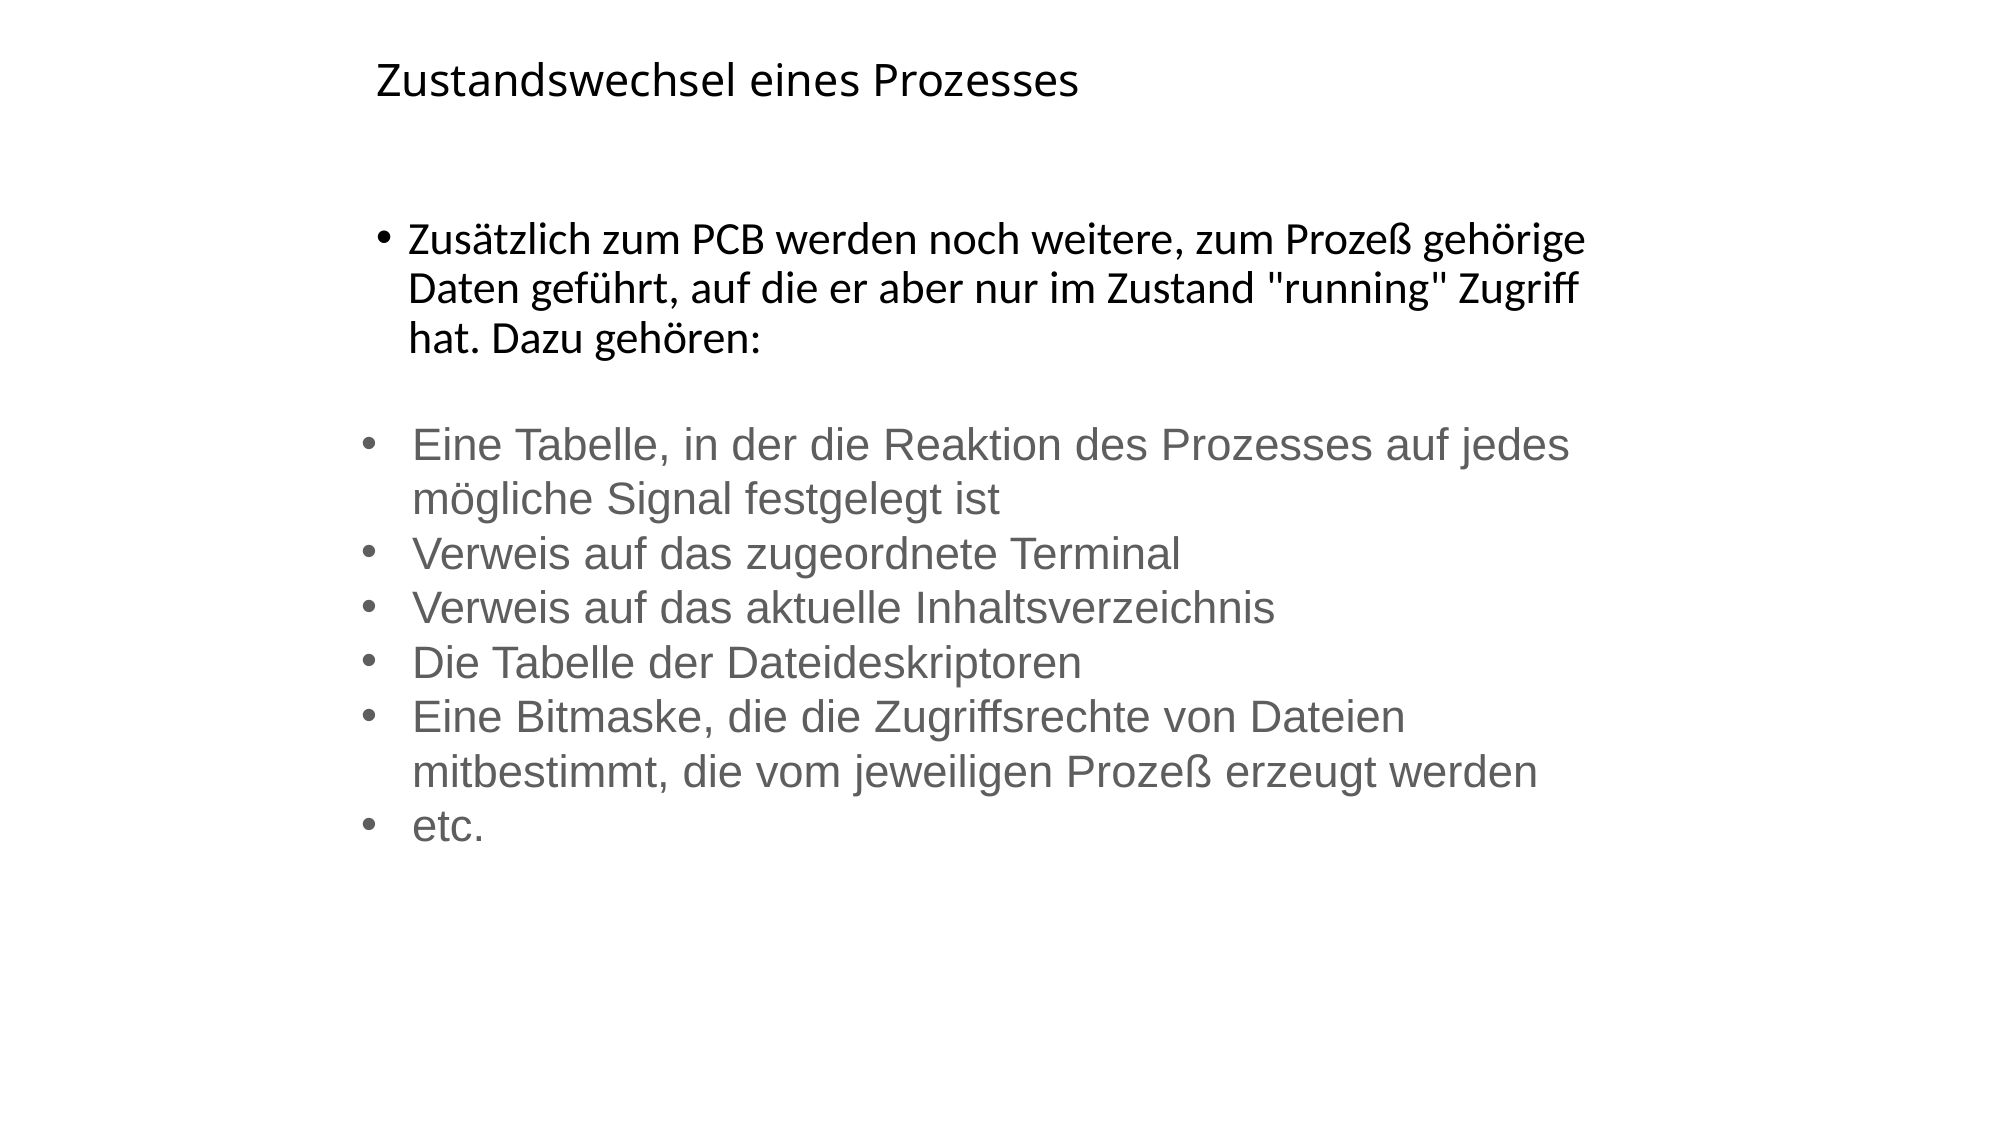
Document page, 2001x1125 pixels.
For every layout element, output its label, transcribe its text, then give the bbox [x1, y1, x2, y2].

title Zustandswechsel eines Prozesses [361, 50, 1639, 115]
list Zusätzlich zum PCB werden noch weitere, zum Prozeß gehörige Daten geführt, auf die er aber nur im Zustand "running" Zugriff hat. Dazu gehören: [361, 207, 1639, 372]
text_box Eine Tabelle, in der die Reaktion des Prozesses auf jedes mögliche Signal festgelegt ist Verweis auf das zugeordnete Terminal Verweis auf das aktuelle Inhaltsverzeichnis Die Tabelle der Dateideskriptoren Eine Bitmaske, die die Zugriffsrechte von Dateien mitbestimmt, die vom jeweiligen Prozeß erzeugt werden etc. [361, 414, 1639, 906]
